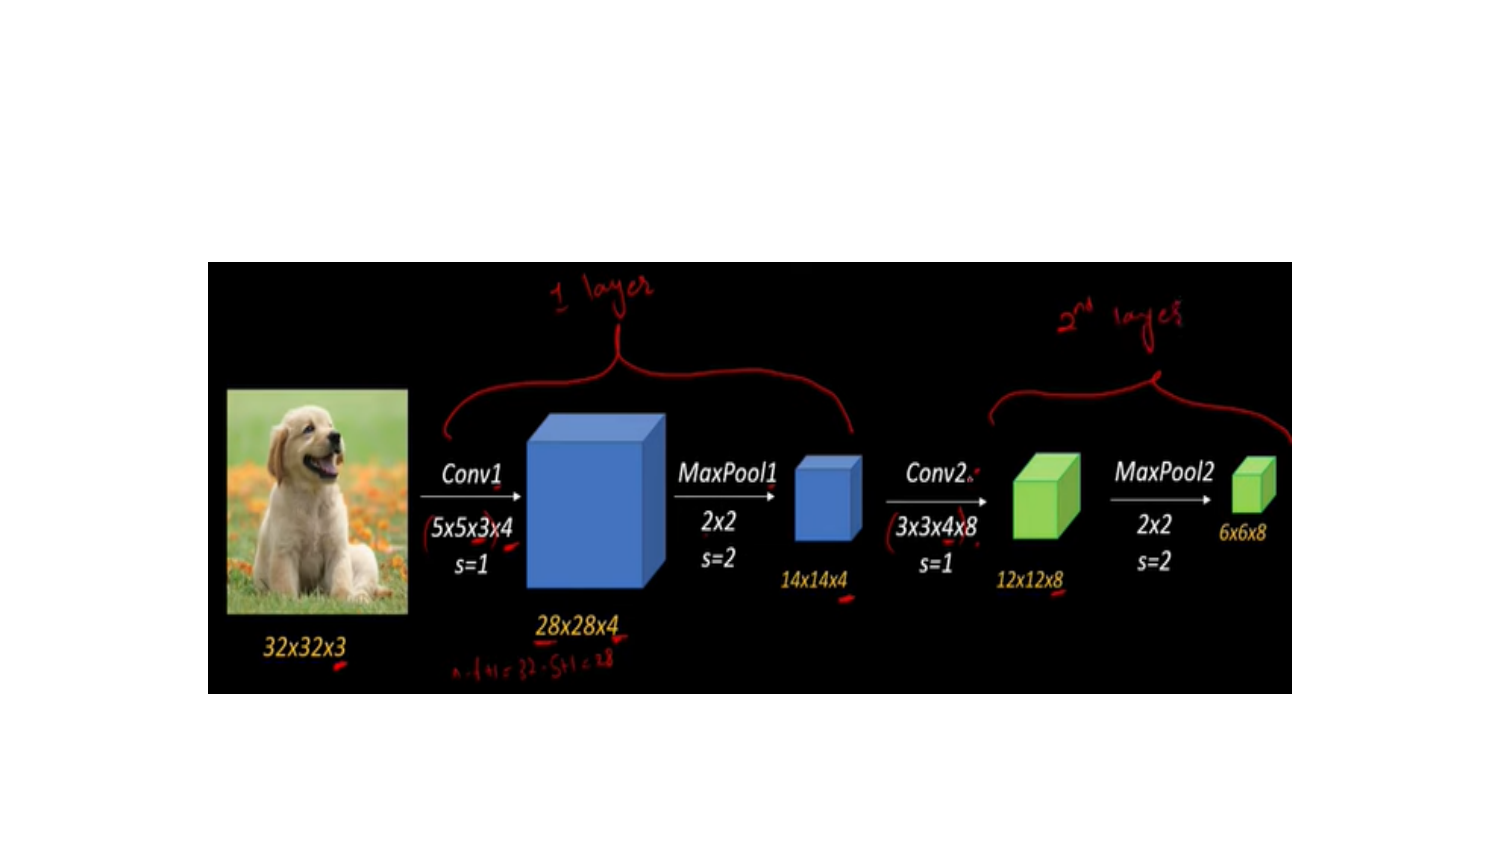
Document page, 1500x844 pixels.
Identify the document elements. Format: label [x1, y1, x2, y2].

picture [208, 262, 1292, 694]
